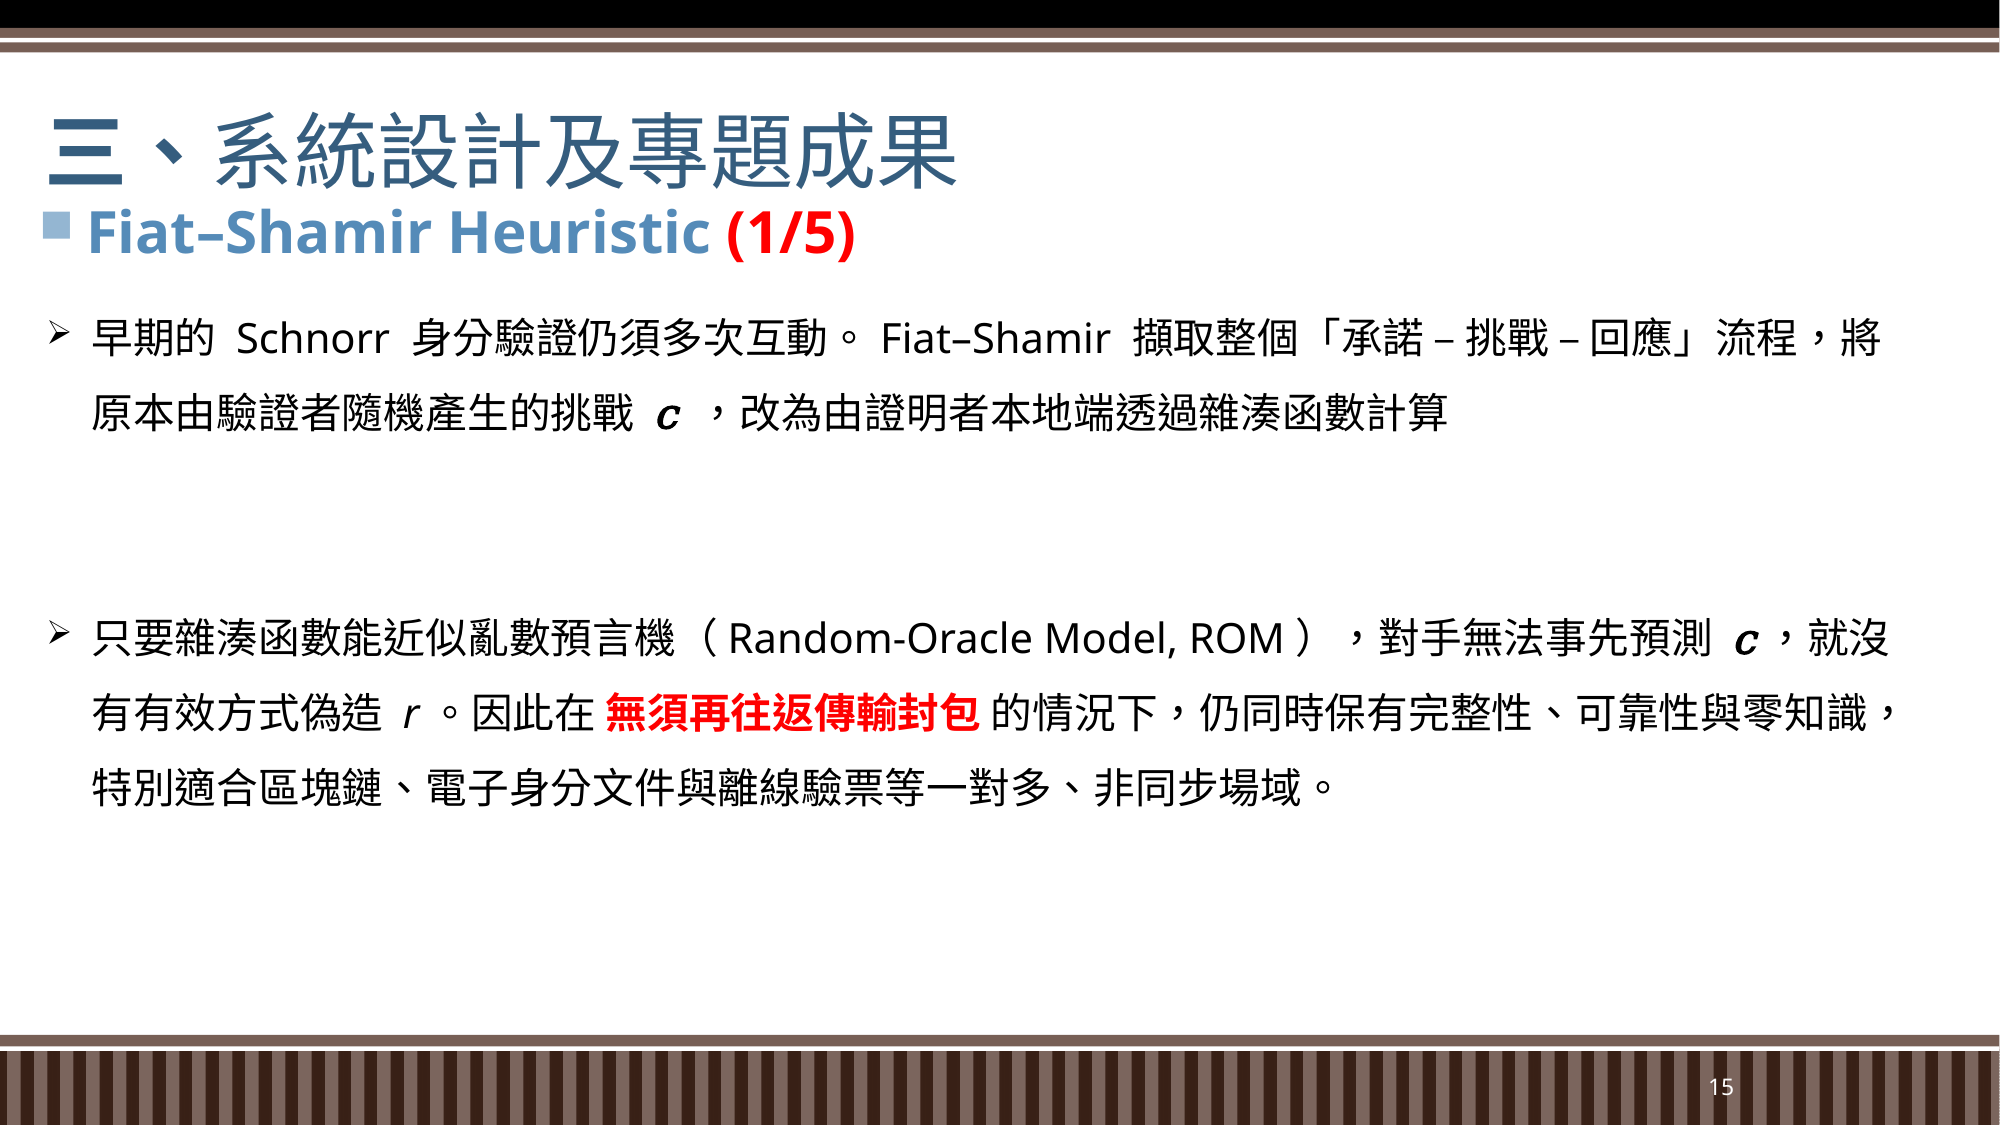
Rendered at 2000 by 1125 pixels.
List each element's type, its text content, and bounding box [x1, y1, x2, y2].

title 三、系統設計及專題成果 [29, 33, 1530, 209]
text_box Fiat–Shamir Heuristic (1/5) [24, 195, 1954, 952]
slide_number 15 [1596, 1069, 1750, 1107]
